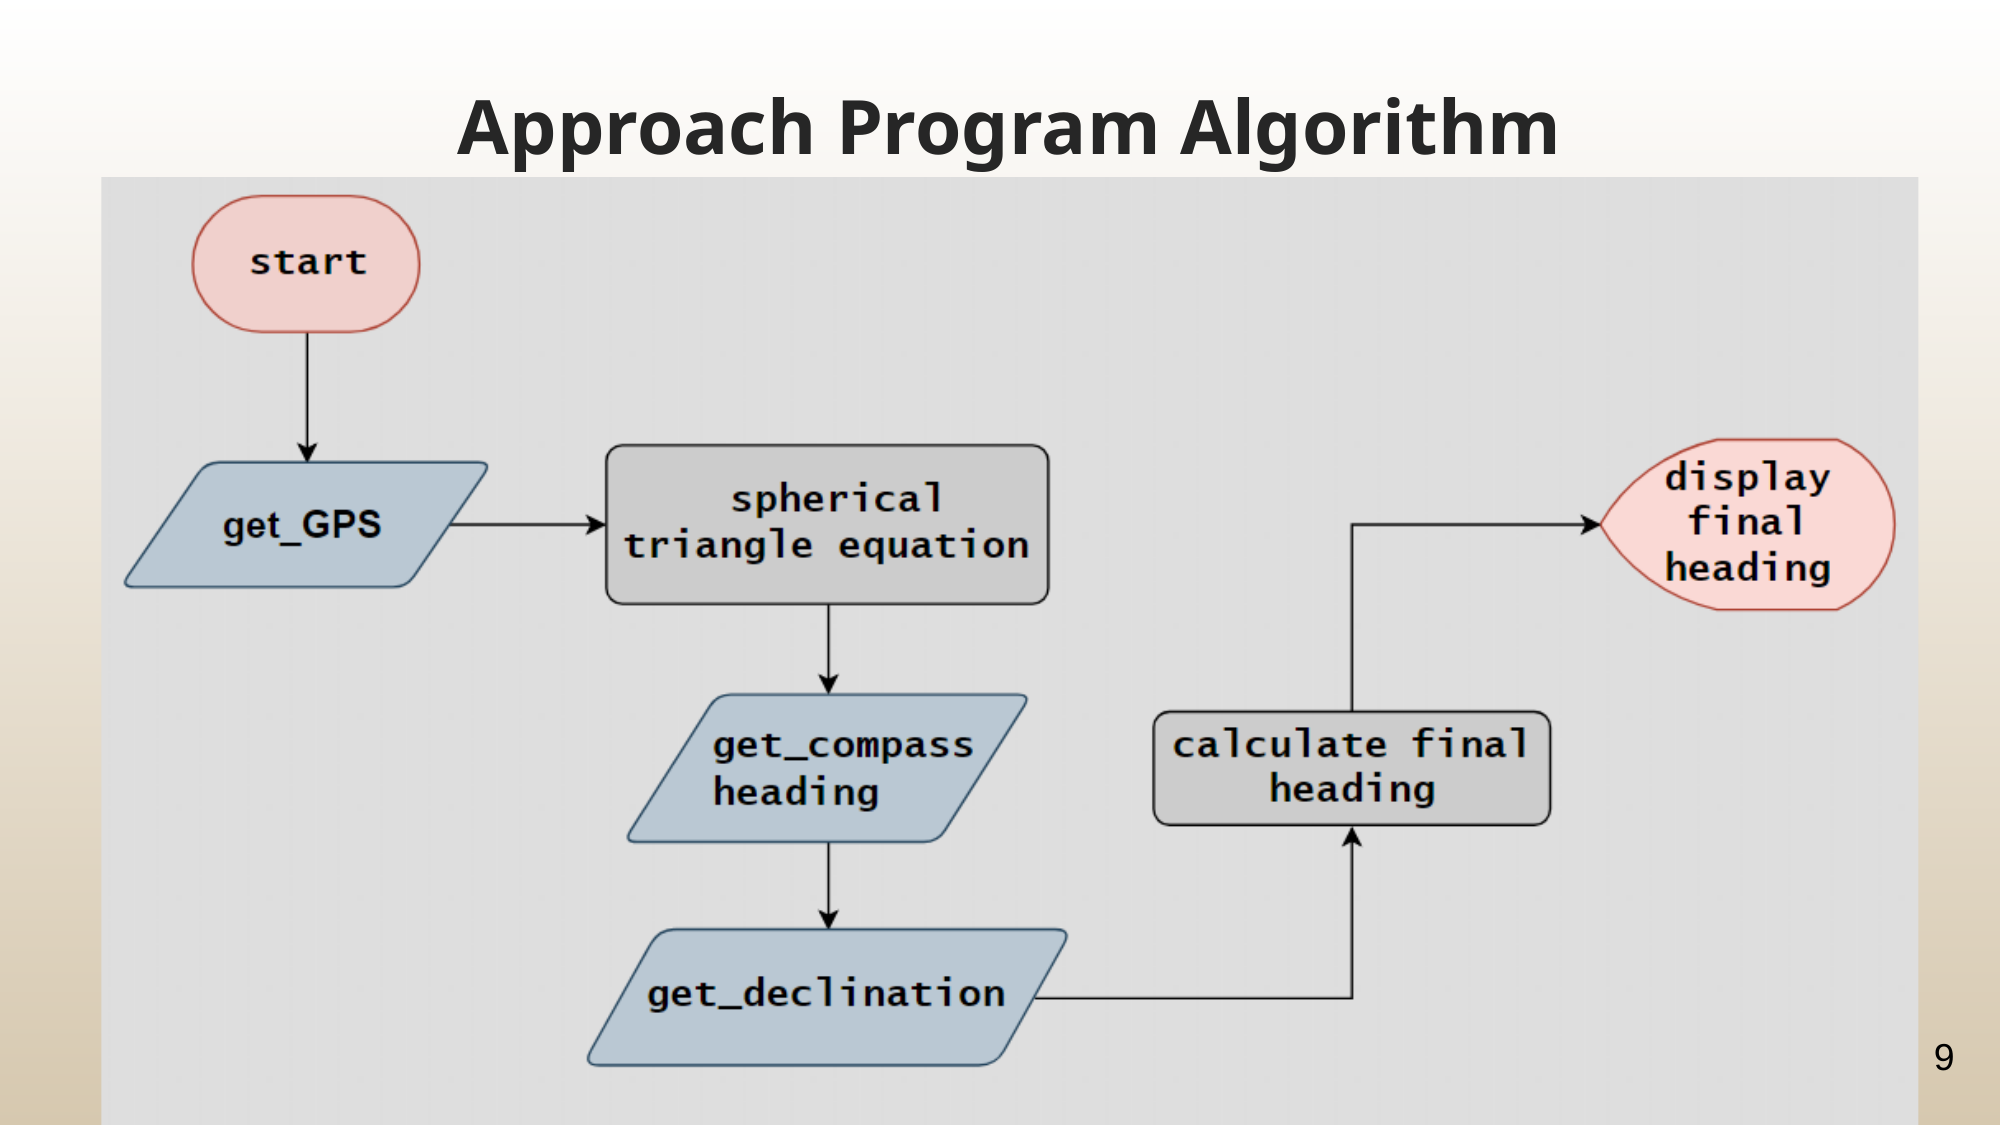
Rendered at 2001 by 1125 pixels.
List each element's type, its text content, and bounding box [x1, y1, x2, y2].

slide_number 9 [1922, 1008, 1970, 1102]
title Approach Program Algorithm [148, 72, 1872, 176]
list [101, 176, 1919, 1125]
